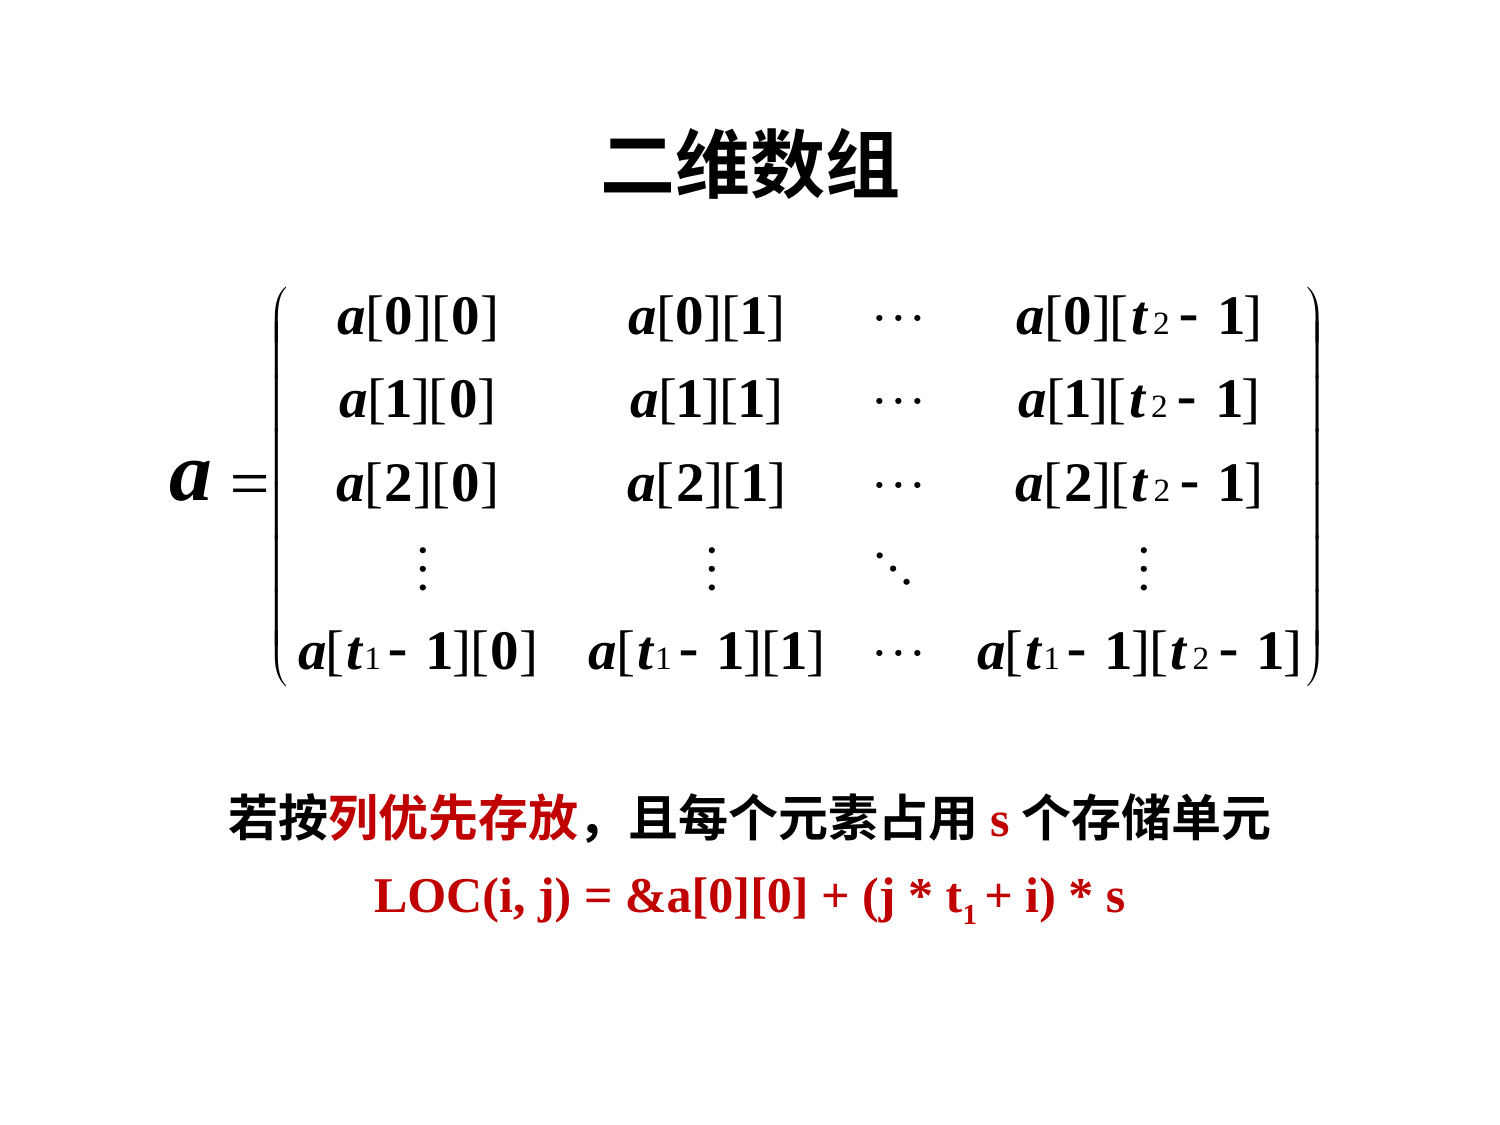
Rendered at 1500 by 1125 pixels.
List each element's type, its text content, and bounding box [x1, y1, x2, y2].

list 若按列优先存放，且每个元素占用s个存储单元 LOC(i, j) = &a[0][0] + (j * t1 + i) * s [103, 704, 1397, 1014]
title 二维数组 [103, 59, 1397, 278]
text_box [162, 277, 1338, 697]
